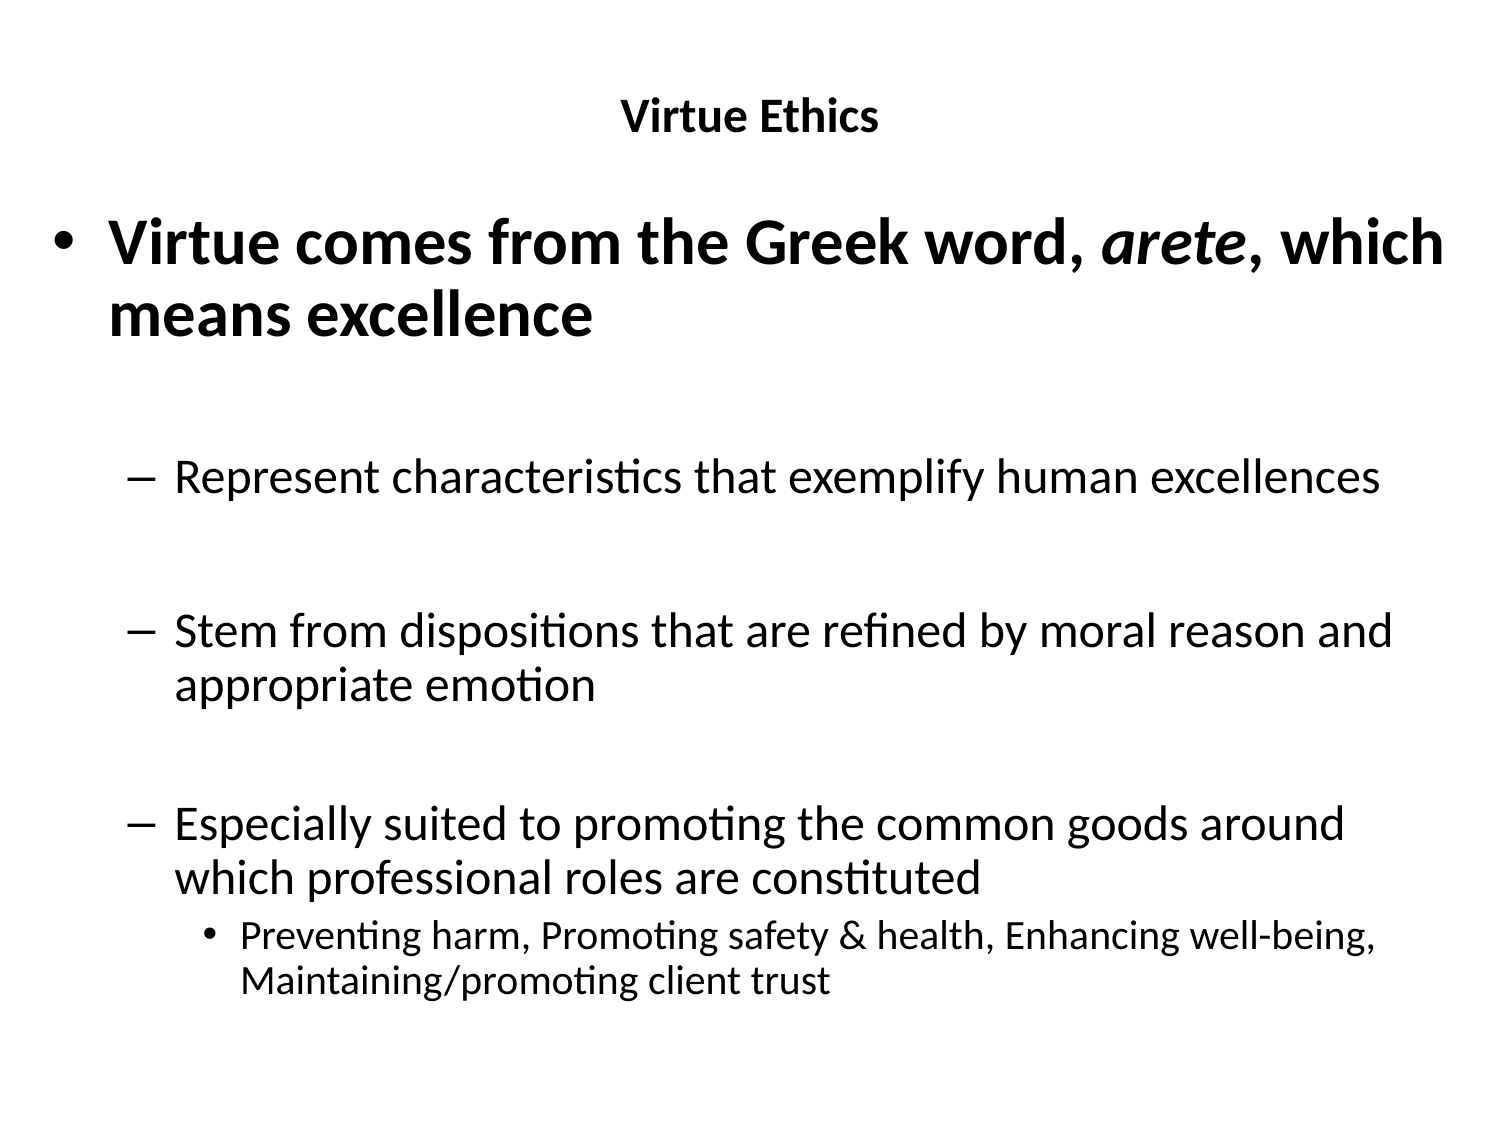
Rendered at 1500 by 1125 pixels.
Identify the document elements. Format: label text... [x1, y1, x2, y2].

list Virtue comes from the Greek word, arete, which means excellence Represent characteristics that exemplify human excellences Stem from dispositions that are refined by moral reason and appropriate emotion Especially suited to promoting the common goods around which professional roles are constituted Preventing harm, Promoting safety & health, Enhancing well-being, Maintaining/promoting client trust [37, 200, 1475, 1100]
title Virtue Ethics [75, 75, 1425, 150]
